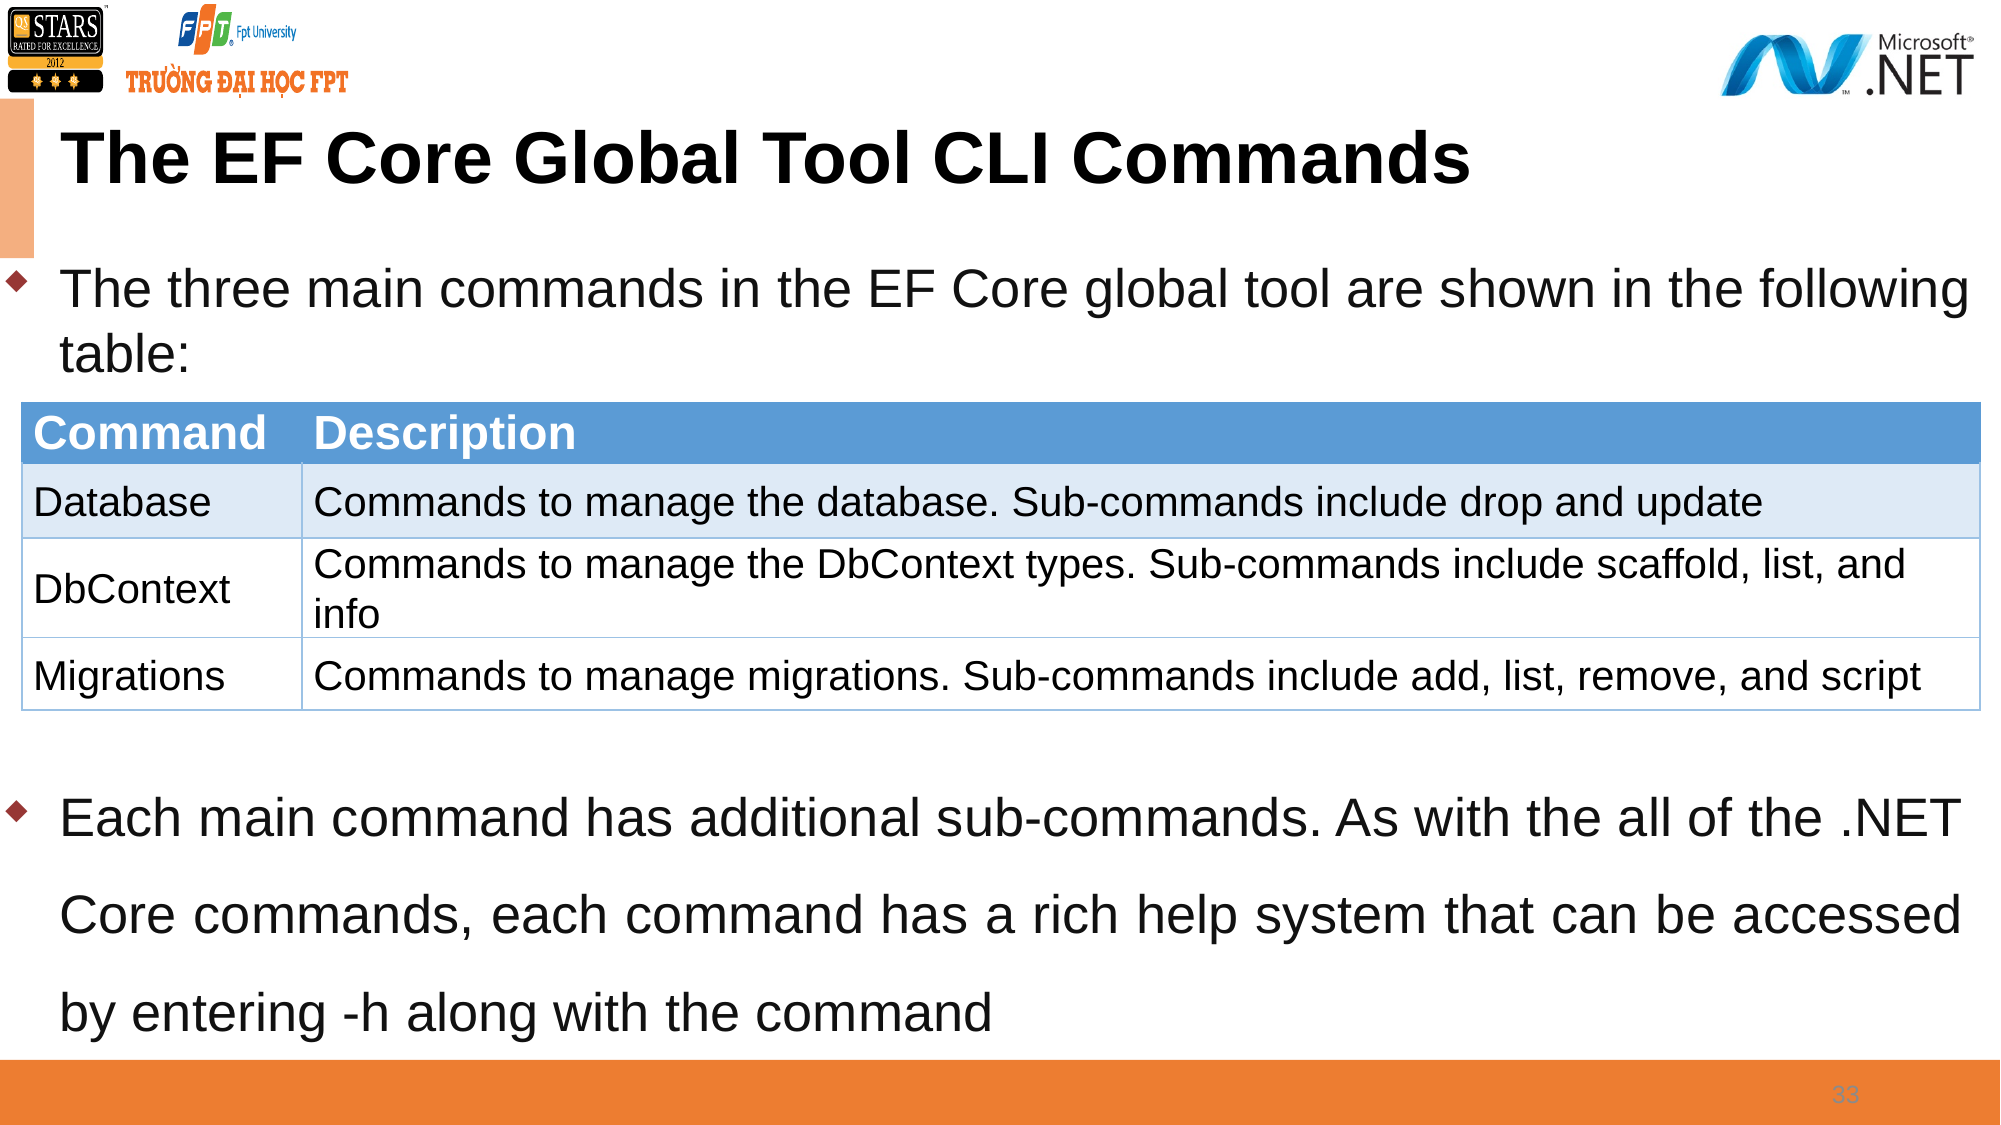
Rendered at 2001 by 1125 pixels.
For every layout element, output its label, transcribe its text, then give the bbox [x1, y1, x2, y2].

table_cell Migrations [23, 638, 301, 709]
table_header Description [302, 403, 1979, 462]
table_cell Commands to manage migrations. Sub-commands include add, list, remove, and script [303, 638, 1979, 709]
table_cell DbContext [23, 539, 301, 637]
table_cell Commands to manage the database. Sub-commands include drop and update [303, 464, 1979, 537]
table_cell Database [23, 464, 301, 537]
slide_number 33 [1424, 1063, 1875, 1123]
text_box The three main commands in the EF Core global tool are shown in the following table: [0, 245, 1988, 391]
table_cell Commands to manage the DbContext types. Sub-commands include scaffold, list, and info [303, 539, 1979, 637]
title The EF Core Global Tool CLI Commands [45, 112, 1957, 208]
table_header Command [23, 403, 302, 462]
text_box Each main command has additional sub-commands. As with the all of the .NET Core commands, each command has a rich help system that can be accessed by entering -h along with the command [0, 742, 1981, 1050]
picture [1685, 0, 2001, 129]
